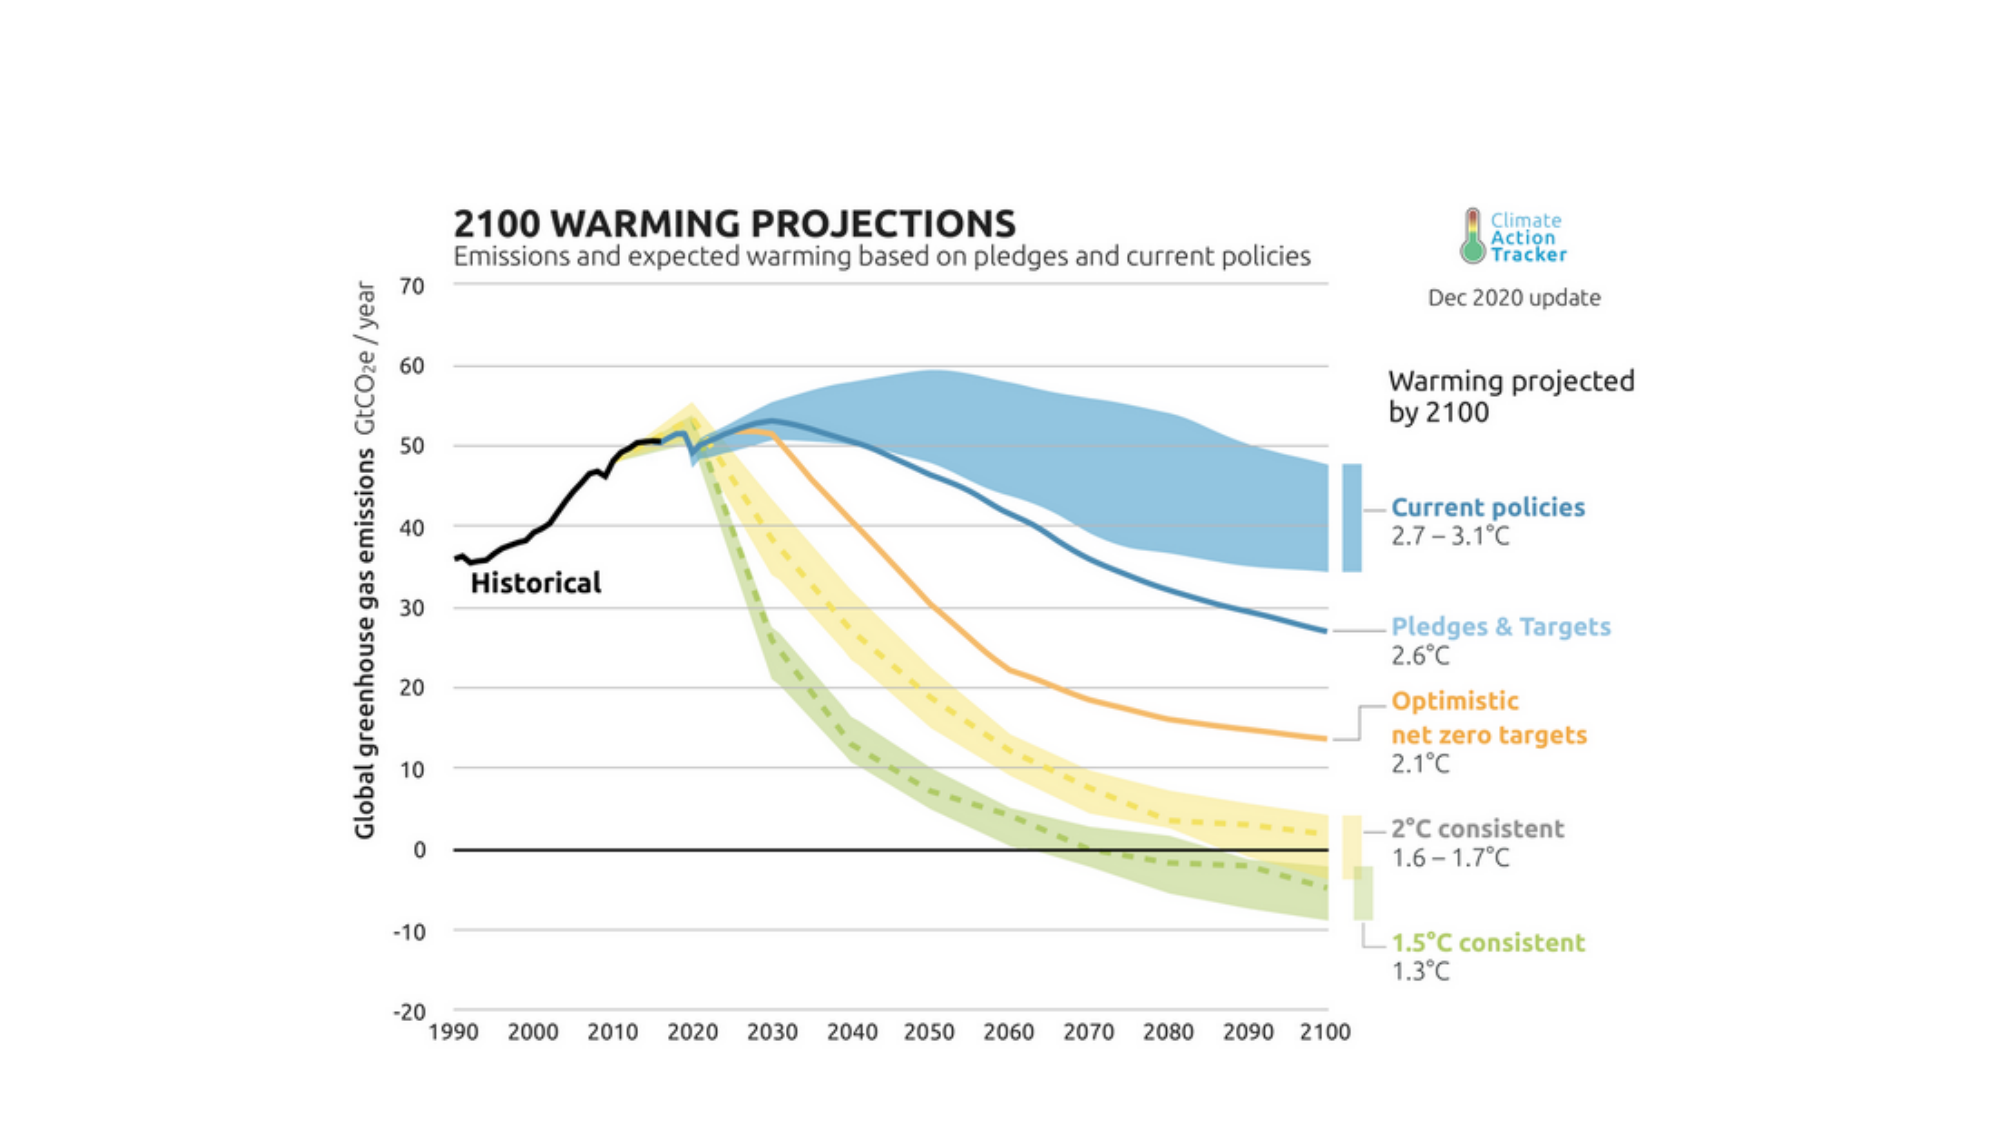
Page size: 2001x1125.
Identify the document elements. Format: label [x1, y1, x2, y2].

picture [306, 170, 1694, 1070]
